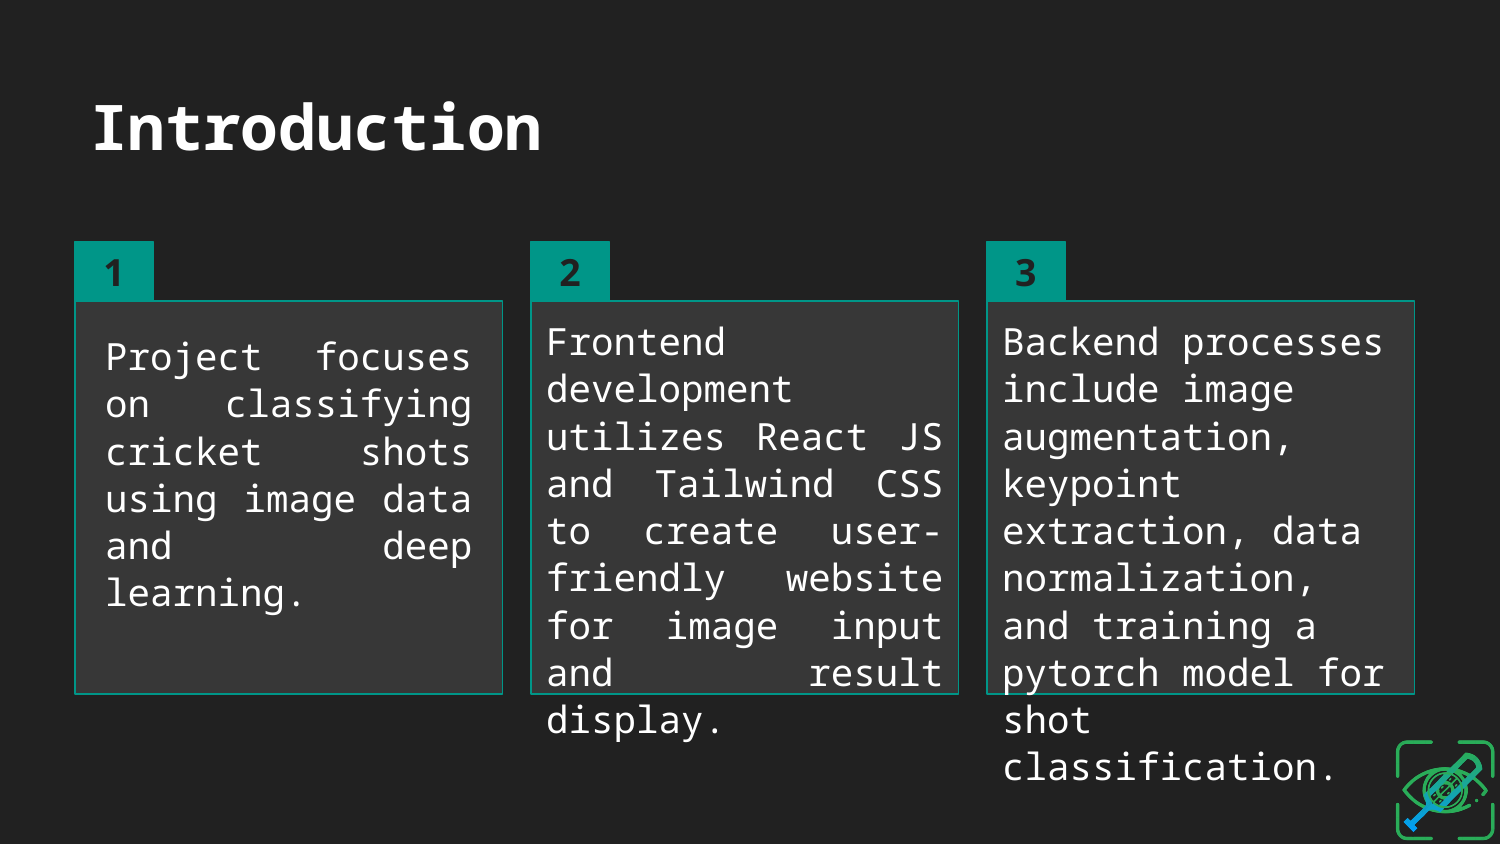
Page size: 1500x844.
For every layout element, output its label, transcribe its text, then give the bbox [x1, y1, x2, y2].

text_box 1 [74, 241, 154, 301]
text_box 2 [530, 241, 610, 301]
text_box 3 [986, 241, 1066, 301]
list Frontend development utilizes React JS and Tailwind CSS to create user-friendly website for image input and result display. [531, 300, 959, 695]
list Backend processes include image augmentation, keypoint extraction, data normalization, and training a pytorch model for shot classification. [986, 300, 1415, 695]
list Project focuses on classifying cricket shots using image data and deep learning. [75, 300, 503, 695]
picture [1388, 737, 1500, 844]
title Introduction [75, 78, 1425, 173]
